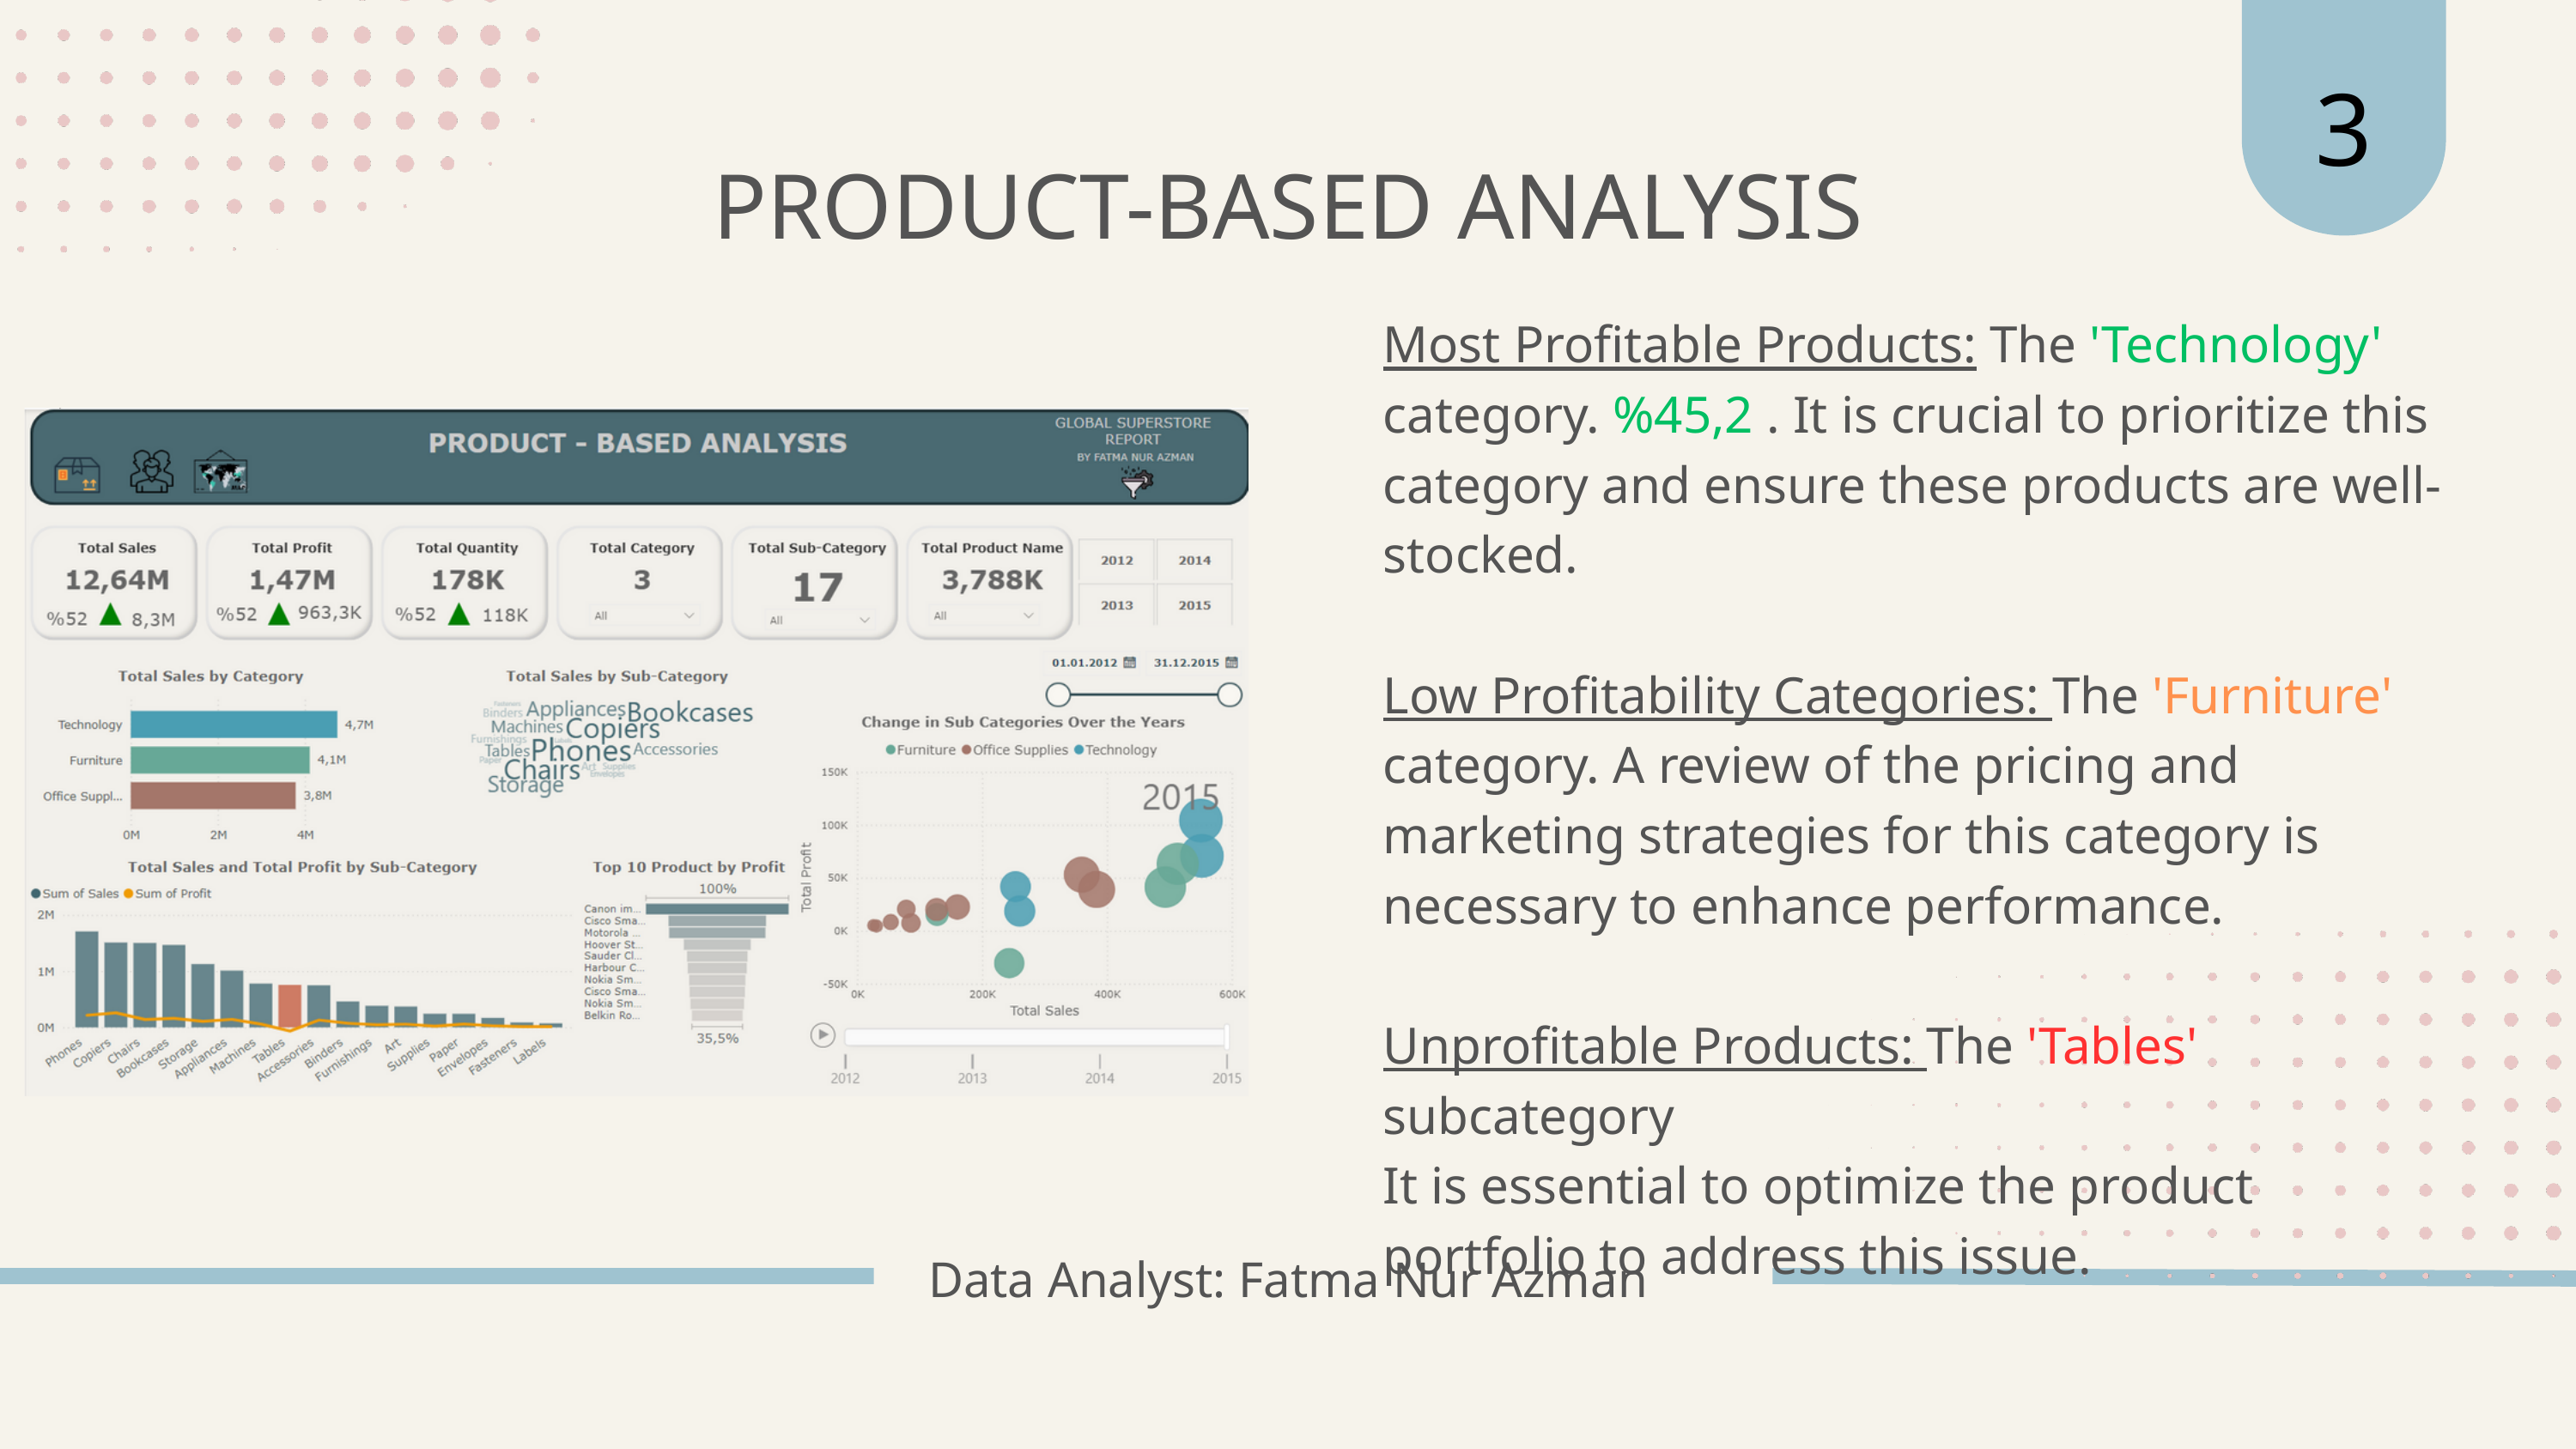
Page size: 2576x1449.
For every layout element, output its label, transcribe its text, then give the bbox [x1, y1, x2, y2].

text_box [2233, 0, 2455, 236]
text_box [24, 408, 1249, 1096]
text_box [0, 0, 540, 252]
text_box [2454, 930, 2576, 1279]
text_box Data Analyst: Fatma Nur Azman [803, 1239, 1382, 1307]
text_box PRODUCT-BASED ANALYSIS [359, 131, 2216, 257]
text_box Most Profitable Products: The 'Technology' category. %45,2 . It is crucial to prioritize this category and ensure these products are well-stocked. Low Profitability Categories: The 'Furniture' category. A review of the pricing and marketing strategies for this category is necessary to enhance performance. Unprofitable Products: The 'Tables' subcategory It is essential to optimize the product portfolio to address this issue. [1382, 302, 2454, 1355]
